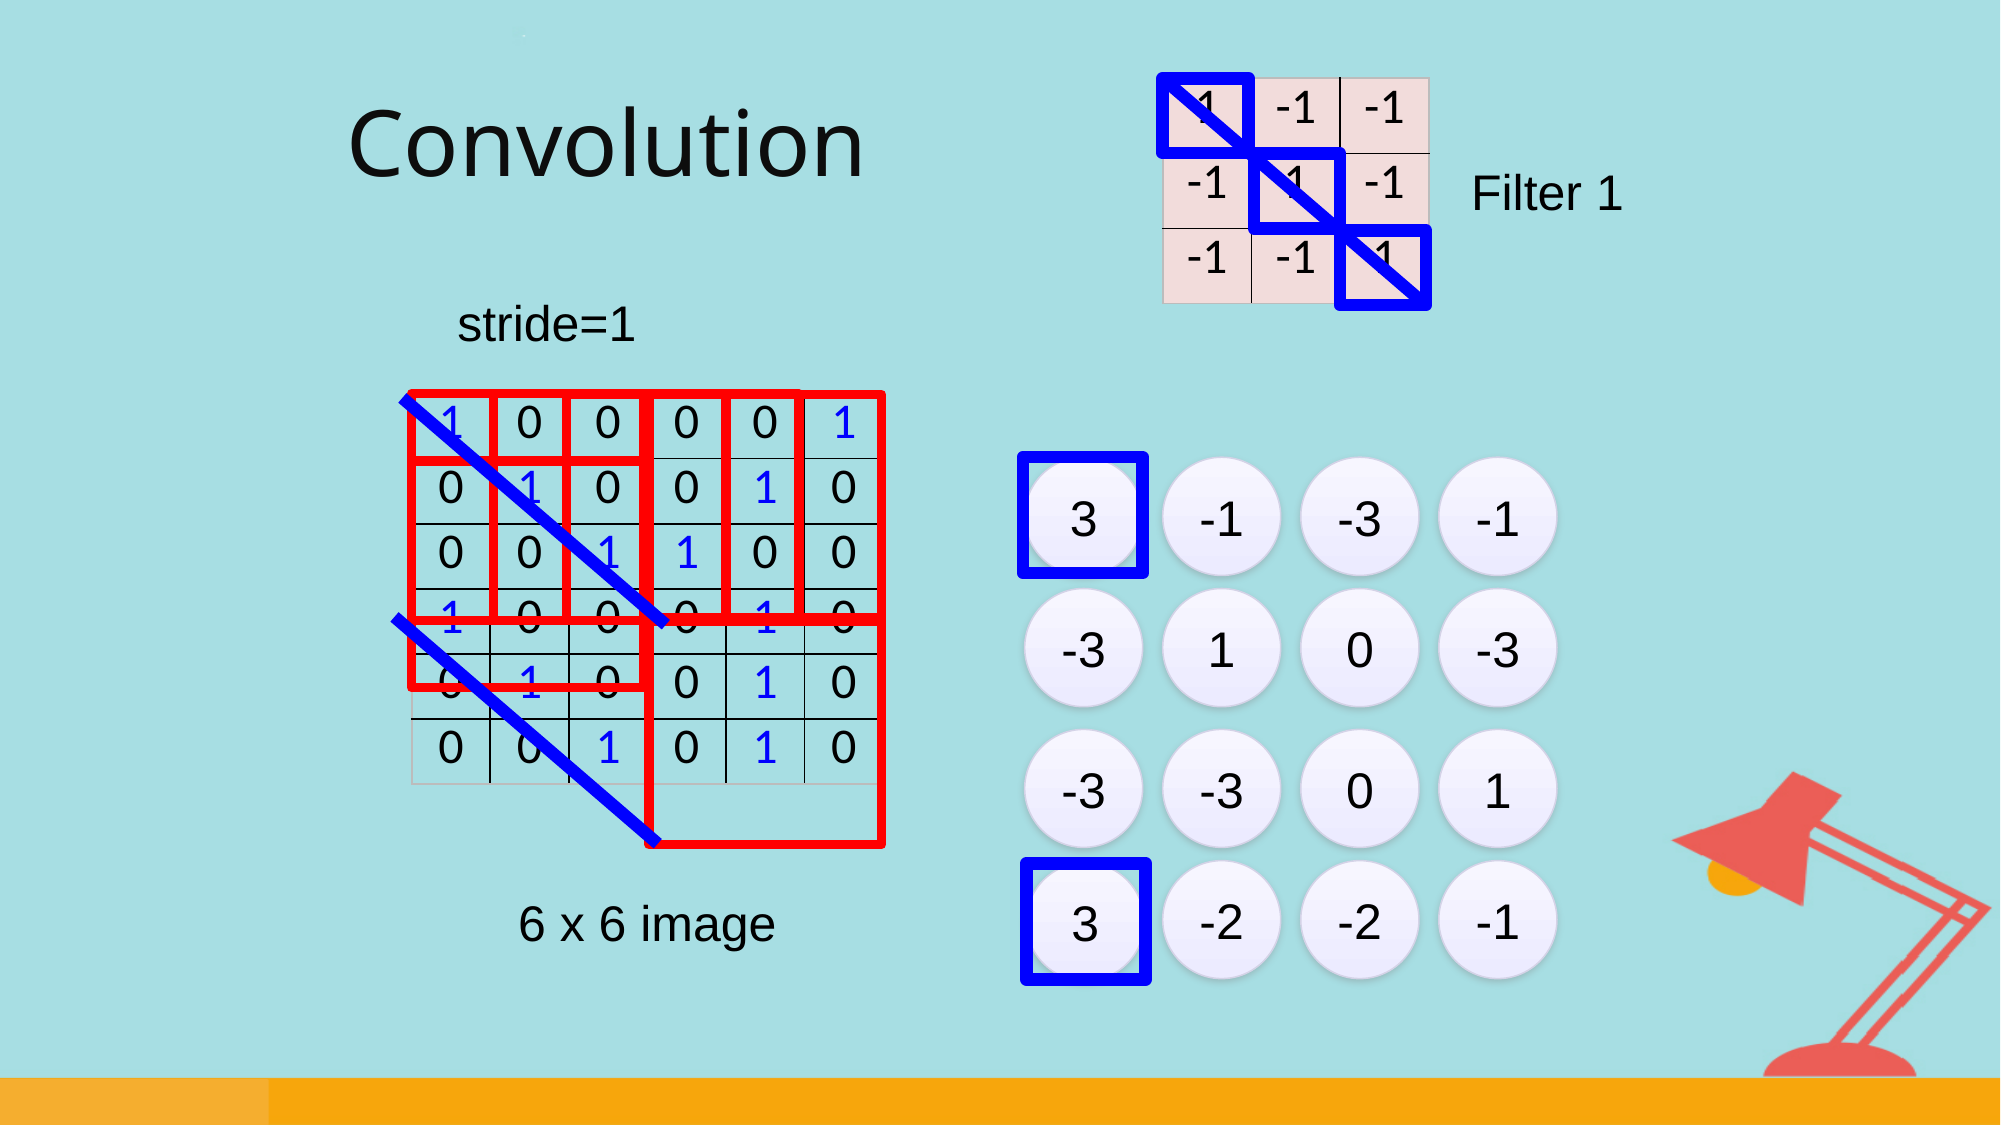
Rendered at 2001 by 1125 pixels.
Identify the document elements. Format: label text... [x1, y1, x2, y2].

text_box -1 [1438, 860, 1557, 979]
text_box [565, 392, 647, 396]
text_box [647, 392, 883, 616]
text_box [662, 616, 883, 847]
text_box -3 [1438, 588, 1557, 707]
text_box -3 [1162, 729, 1281, 848]
text_box -3 [1024, 729, 1143, 848]
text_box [402, 397, 667, 625]
text_box [1021, 455, 1145, 575]
text_box -3 [1300, 457, 1419, 576]
text_box -2 [1162, 860, 1281, 979]
text_box -2 [1300, 860, 1419, 979]
text_box 1 [1162, 588, 1281, 707]
text_box 6 x 6 image [454, 884, 840, 959]
text_box -3 [1024, 588, 1143, 707]
text_box [1024, 861, 1148, 981]
text_box -1 [1438, 457, 1557, 576]
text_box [1162, 78, 1427, 306]
text_box 0 [1300, 729, 1419, 848]
text_box [491, 391, 728, 396]
title Convolution [0, 31, 1254, 249]
text_box [410, 391, 491, 396]
text_box 0 [1300, 588, 1419, 707]
text_box -1 [1162, 457, 1281, 576]
text_box 1 [1438, 729, 1557, 848]
picture [0, 0, 2001, 1125]
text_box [394, 616, 658, 844]
text_box Filter 1 [1431, 153, 1667, 228]
text_box stride=1 [442, 284, 652, 359]
